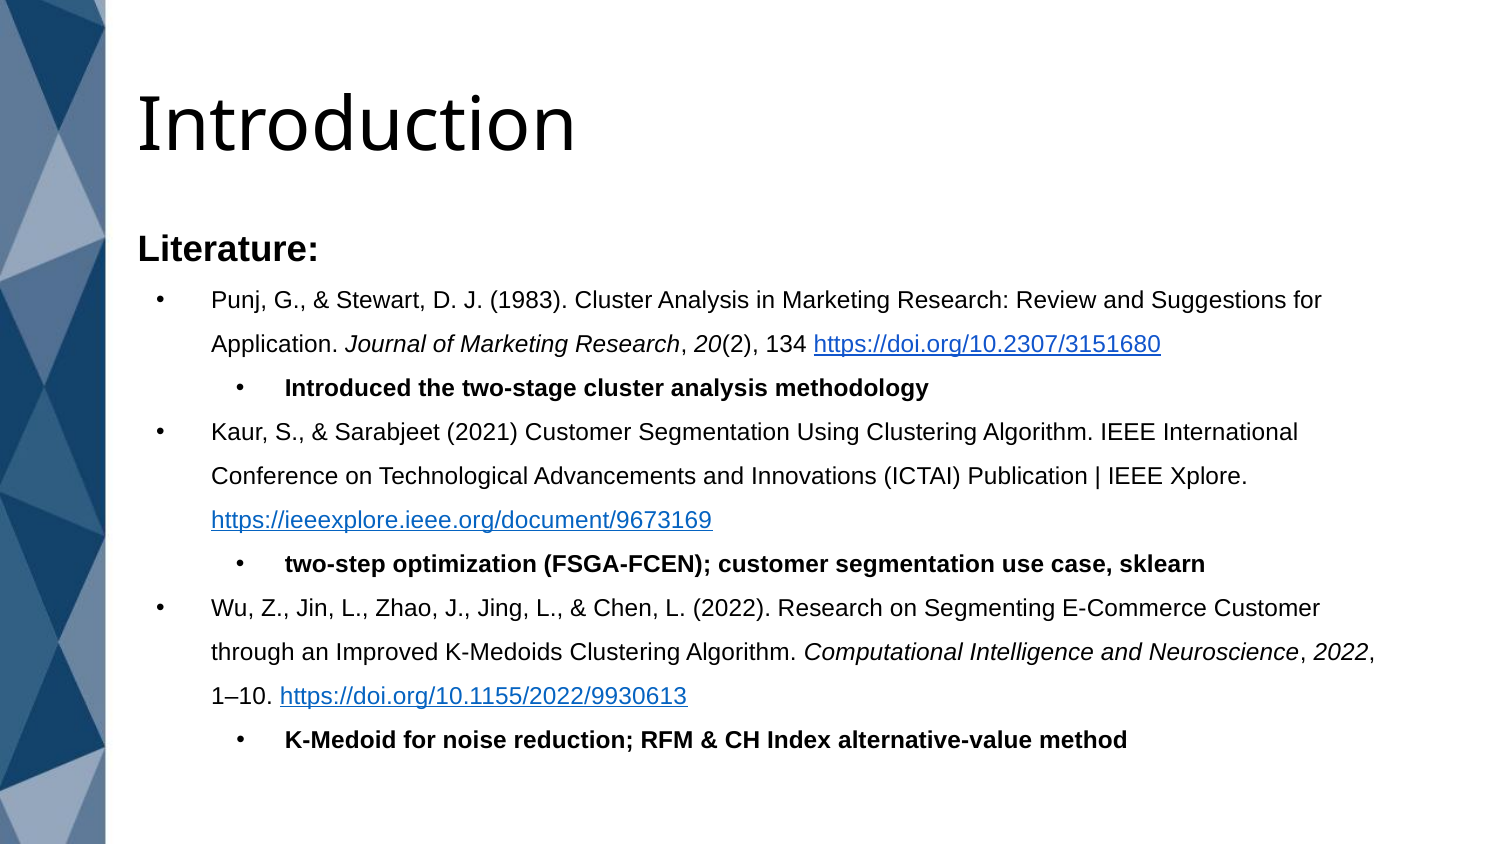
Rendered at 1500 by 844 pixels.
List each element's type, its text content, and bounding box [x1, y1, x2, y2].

list Literature: Punj, G., & Stewart, D. J. (1983). Cluster Analysis in Marketing Research: Review and Suggestions for Application. Journal of Marketing Research, 20(2), 134 https://doi.org/10.2307/3151680 Introduced the two-stage cluster analysis methodology Kaur, S., & Sarabjeet (2021) Customer Segmentation Using Clustering Algorithm. IEEE International Conference on Technological Advancements and Innovations (ICTAI) Publication | IEEE Xplore. https://ieeexplore.ieee.org/document/9673169 two-step optimization (FSGA-FCEN); customer segmentation use case, sklearn Wu, Z., Jin, L., Zhao, J., Jing, L., & Chen, L. (2022). Research on Segmenting E-Commerce Customer through an Improved K-Medoids Clustering Algorithm. Computational Intelligence and Neuroscience, 2022, 1–10. https://doi.org/10.1155/2022/9930613 K-Medoid for noise reduction; RFM & CH Index alternative-value method [126, 224, 1397, 760]
title Introduction [126, 44, 1397, 208]
picture [0, 0, 1500, 844]
